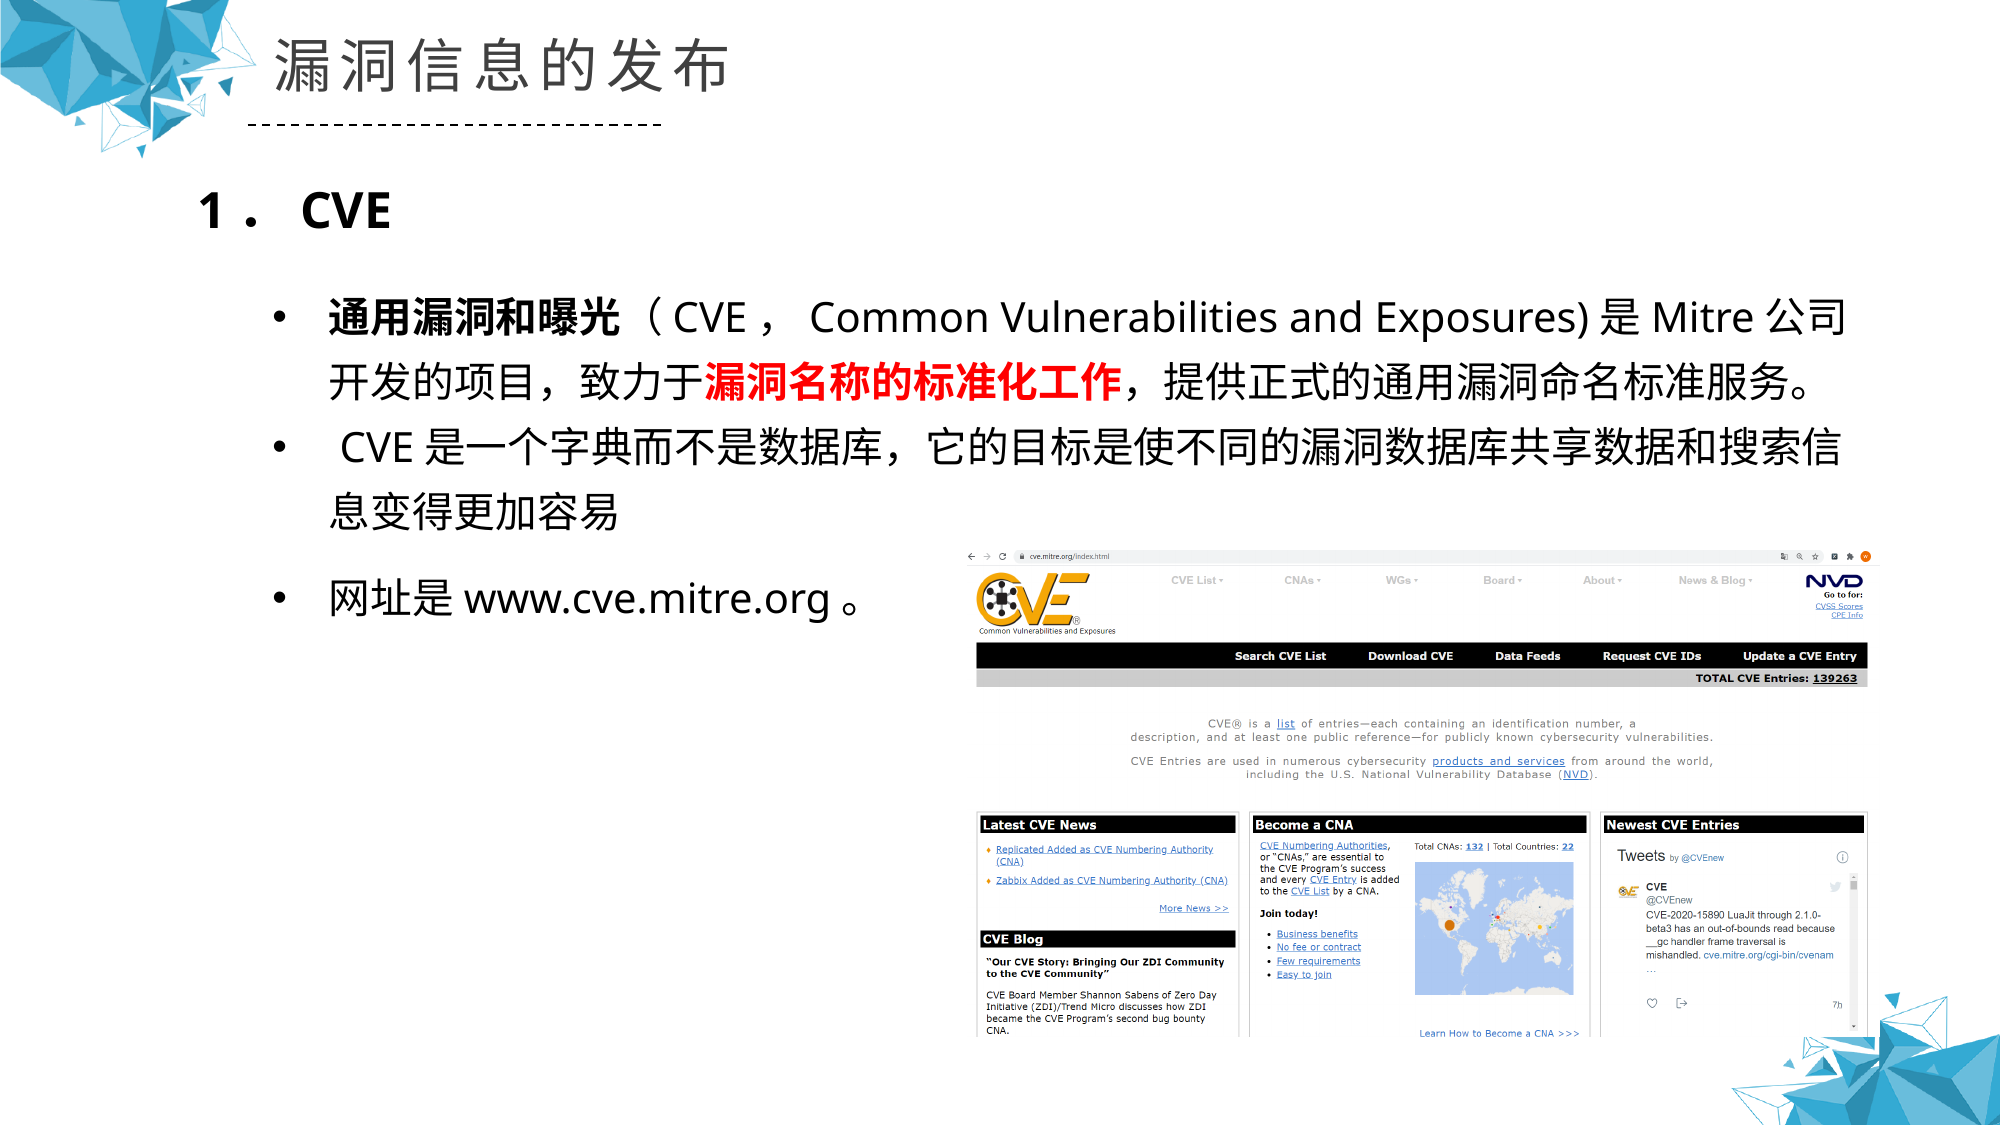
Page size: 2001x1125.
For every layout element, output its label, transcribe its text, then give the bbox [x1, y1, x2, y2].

picture [967, 550, 2000, 1125]
text_box 1．CVE 通用漏洞和曝光（CVE，Common Vulnerabilities and Exposures)是Mitre公司开发的项目，致力于漏洞名称的标准化工作，提供正式的通用漏洞命名标准服务。 CVE是一个字典而不是数据库，它的目标是使不同的漏洞数据库共享数据和搜索信息变得更加容易 网址是www.cve.mitre.org。 [182, 153, 1895, 630]
text_box 漏洞信息的发布 [281, 22, 789, 107]
picture [0, 0, 281, 169]
